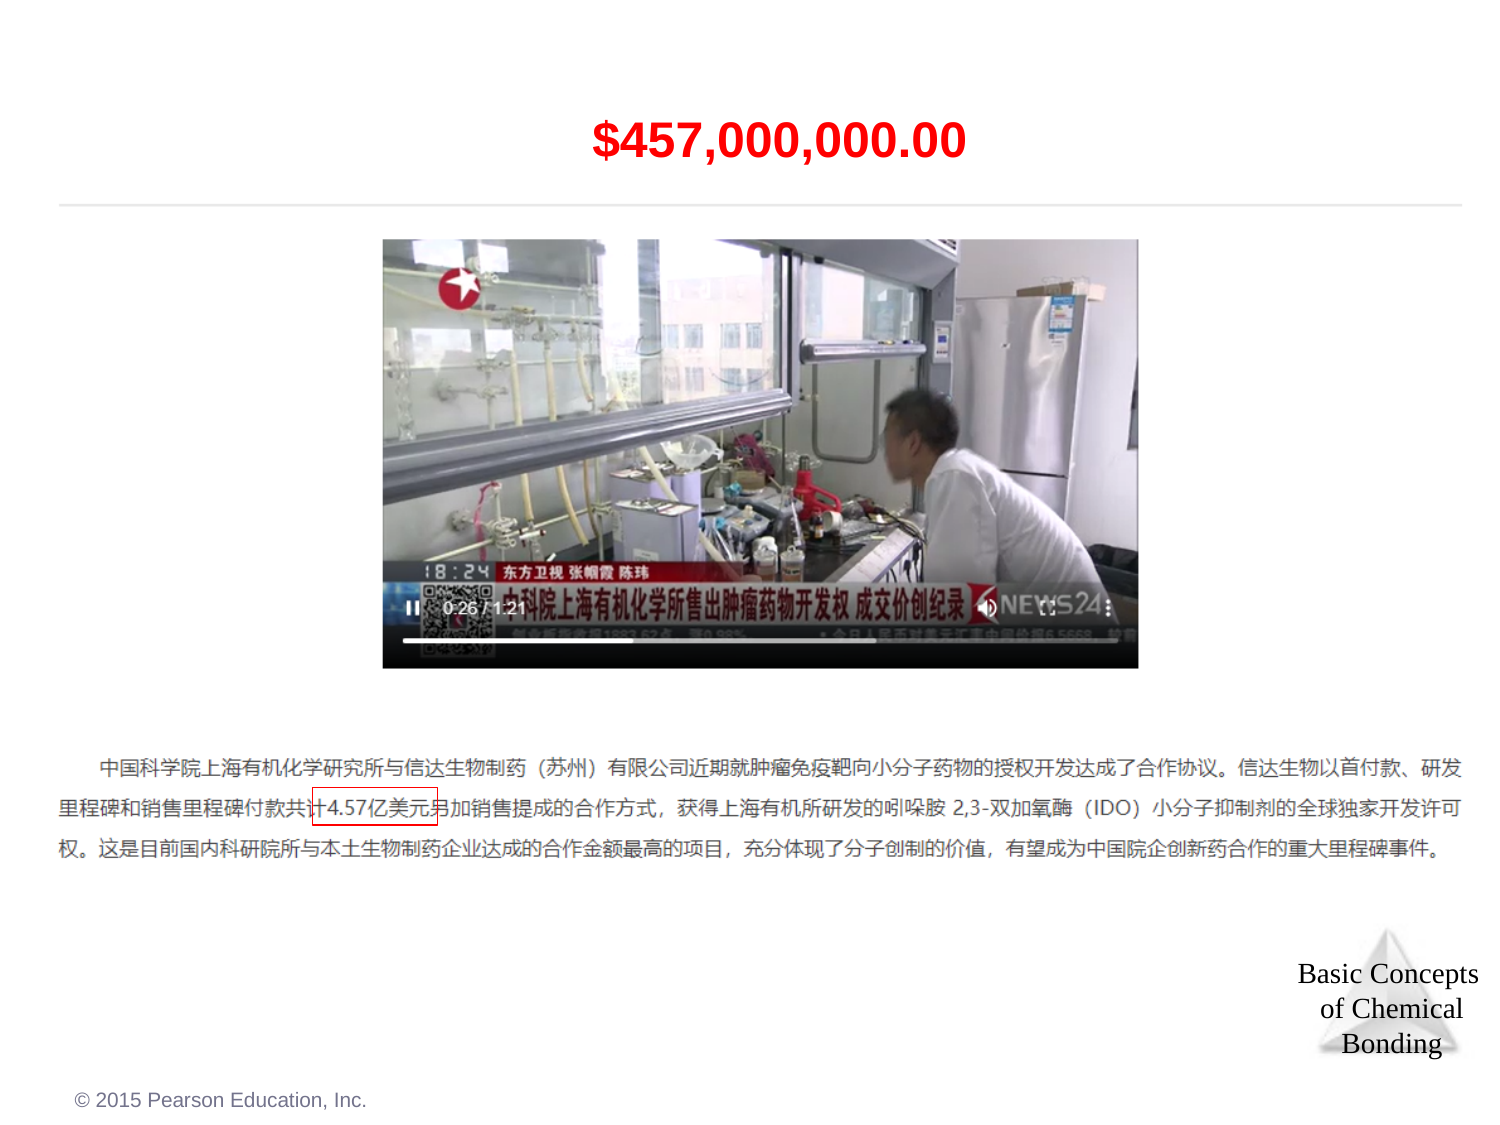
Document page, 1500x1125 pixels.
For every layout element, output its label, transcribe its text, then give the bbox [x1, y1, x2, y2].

text_box $457,000,000.00 [577, 99, 983, 175]
picture [0, 199, 1500, 1100]
